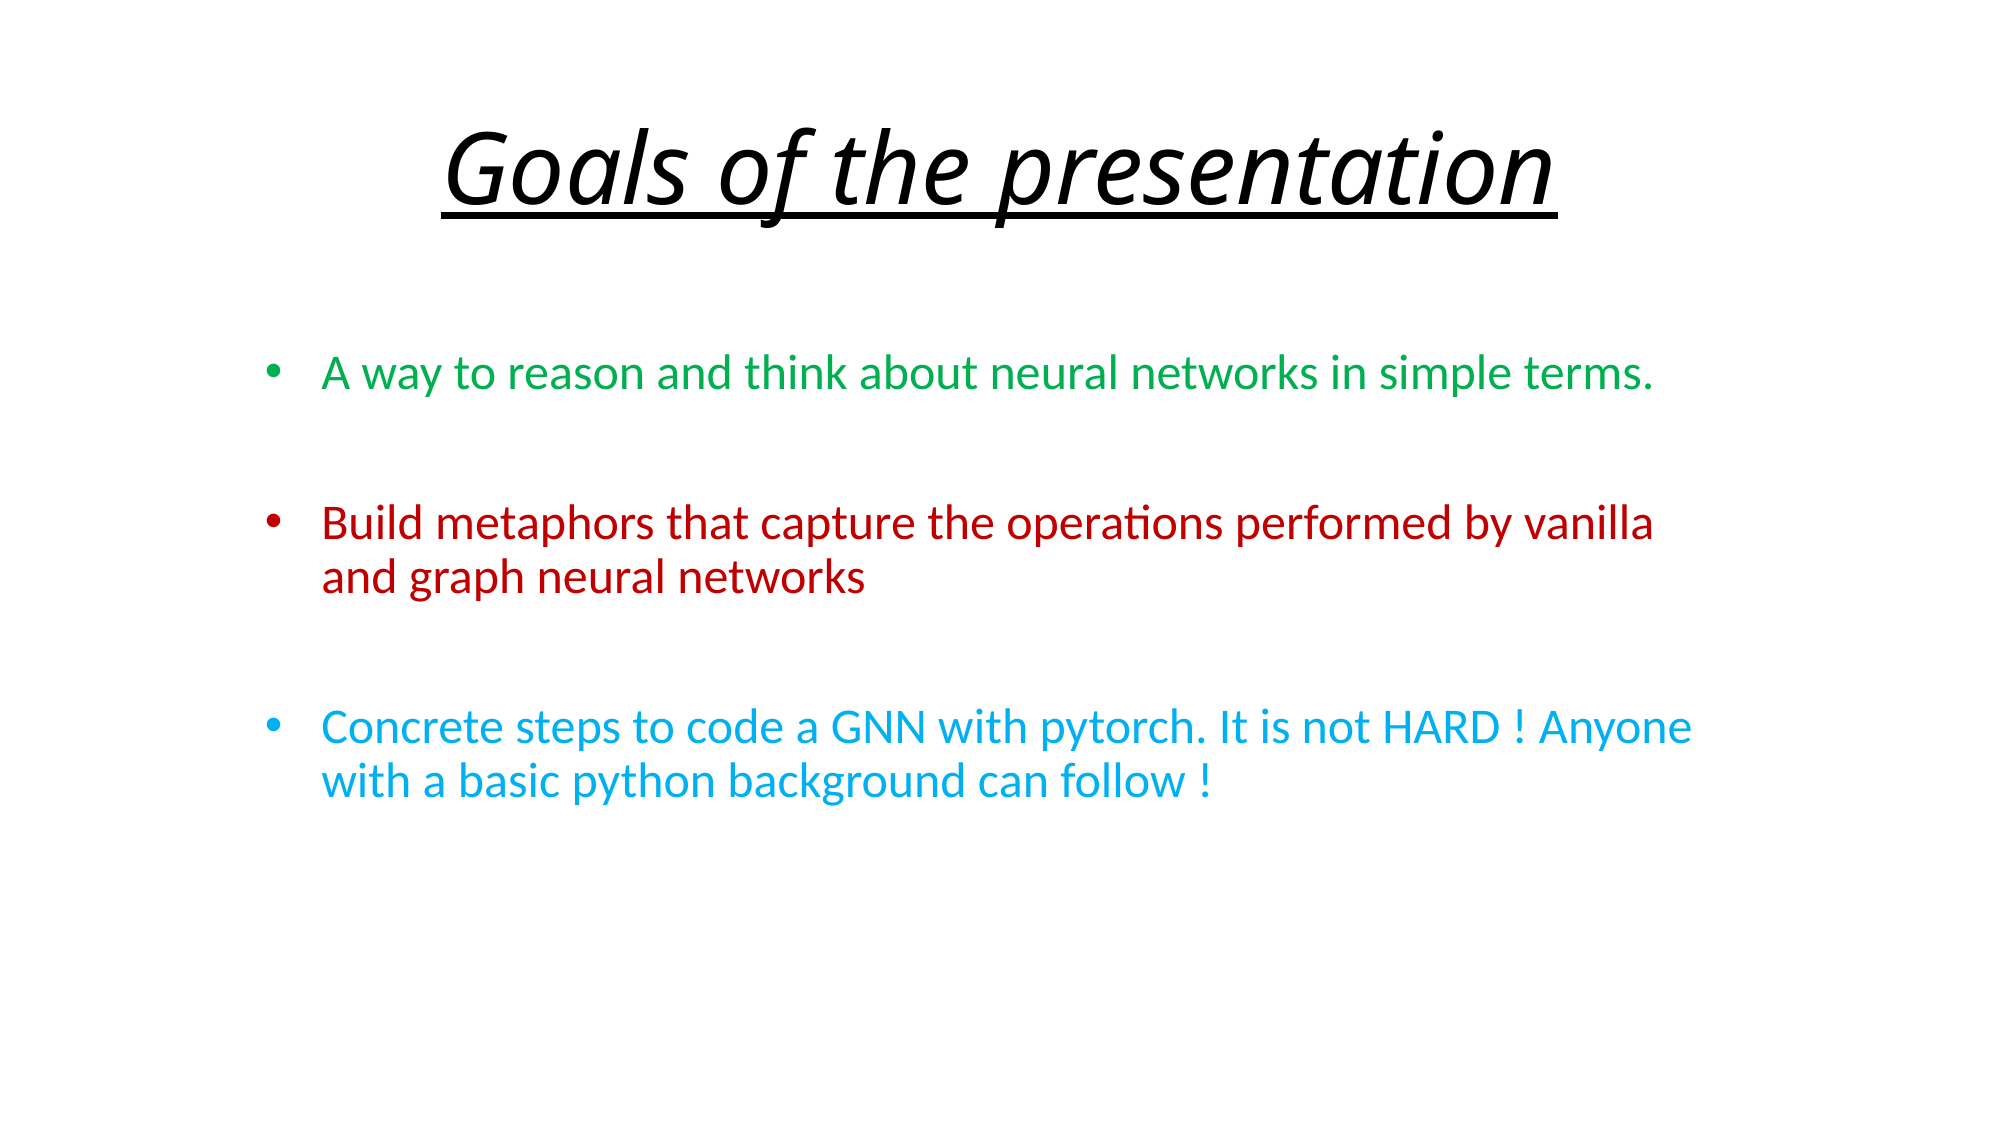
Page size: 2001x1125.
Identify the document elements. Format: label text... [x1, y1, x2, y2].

subtitle A way to reason and think about neural networks in simple terms. Build metaphors that capture the operations performed by vanilla and graph neural networks Concrete steps to code a GNN with pytorch. It is not HARD ! Anyone with a basic python background can follow ! [249, 339, 1750, 937]
title Goals of the presentation [249, 109, 1750, 234]
